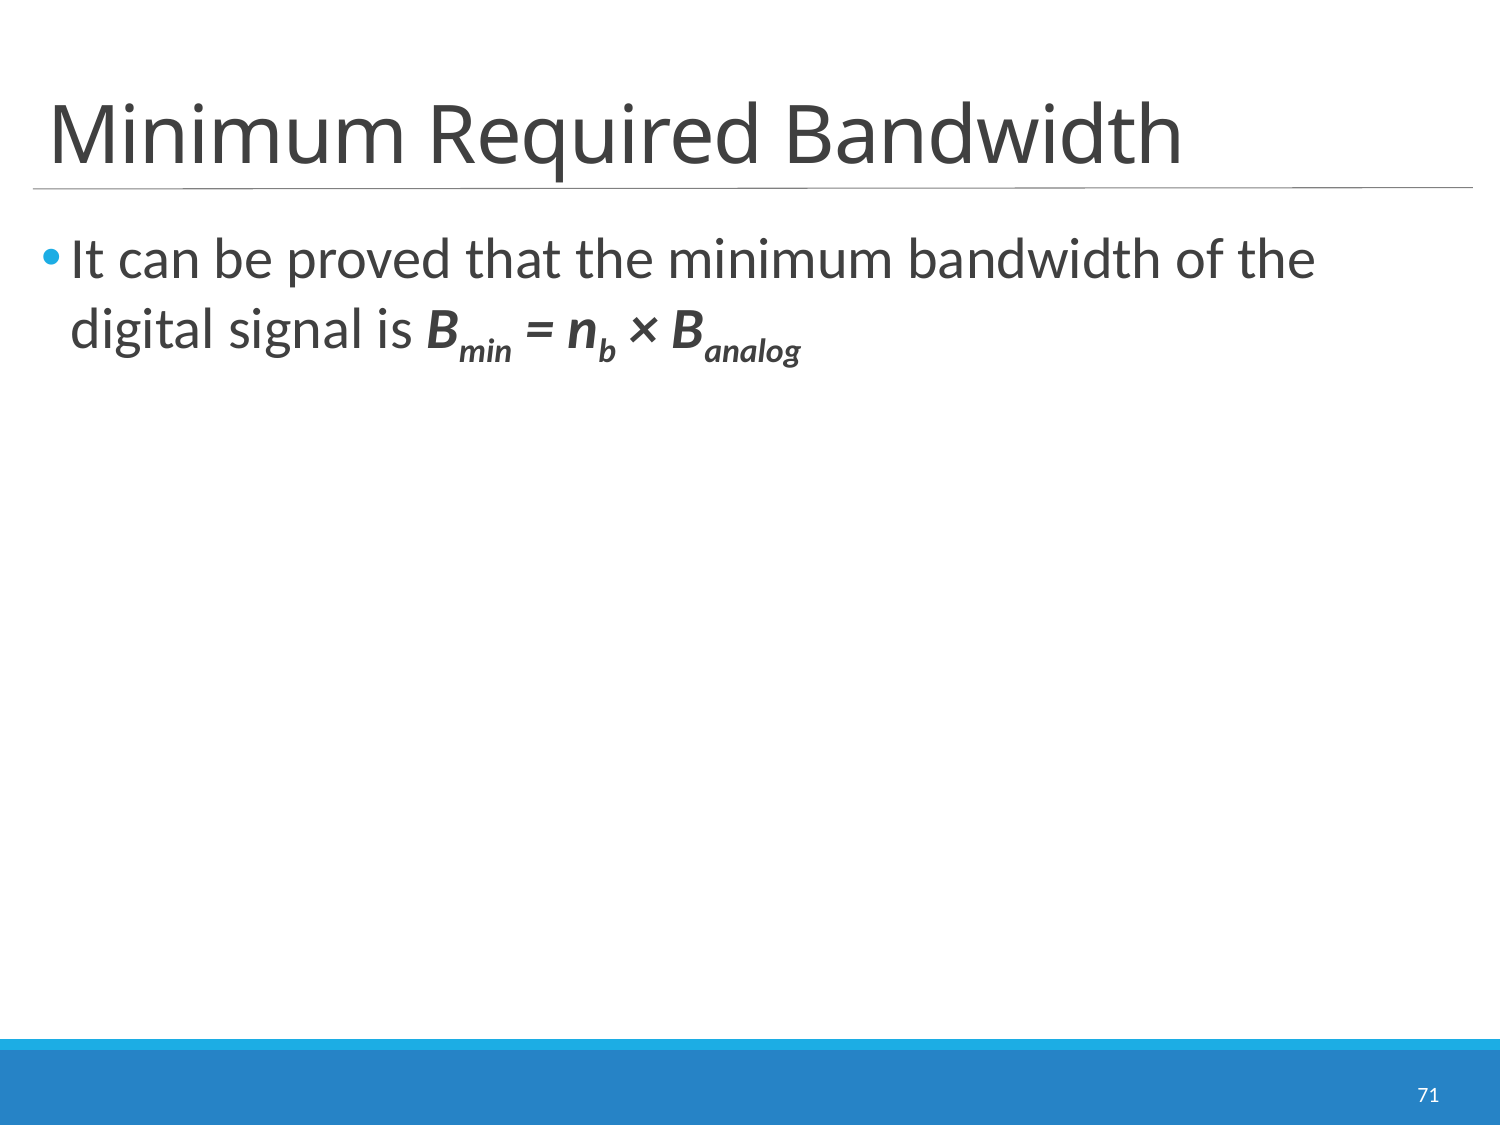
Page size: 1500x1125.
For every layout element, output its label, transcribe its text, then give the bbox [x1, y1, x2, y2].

title Minimum Required Bandwidth [32, 37, 1473, 188]
list It can be proved that the minimum bandwidth of the digital signal is Bmin = nb × Banalog [32, 220, 1473, 963]
